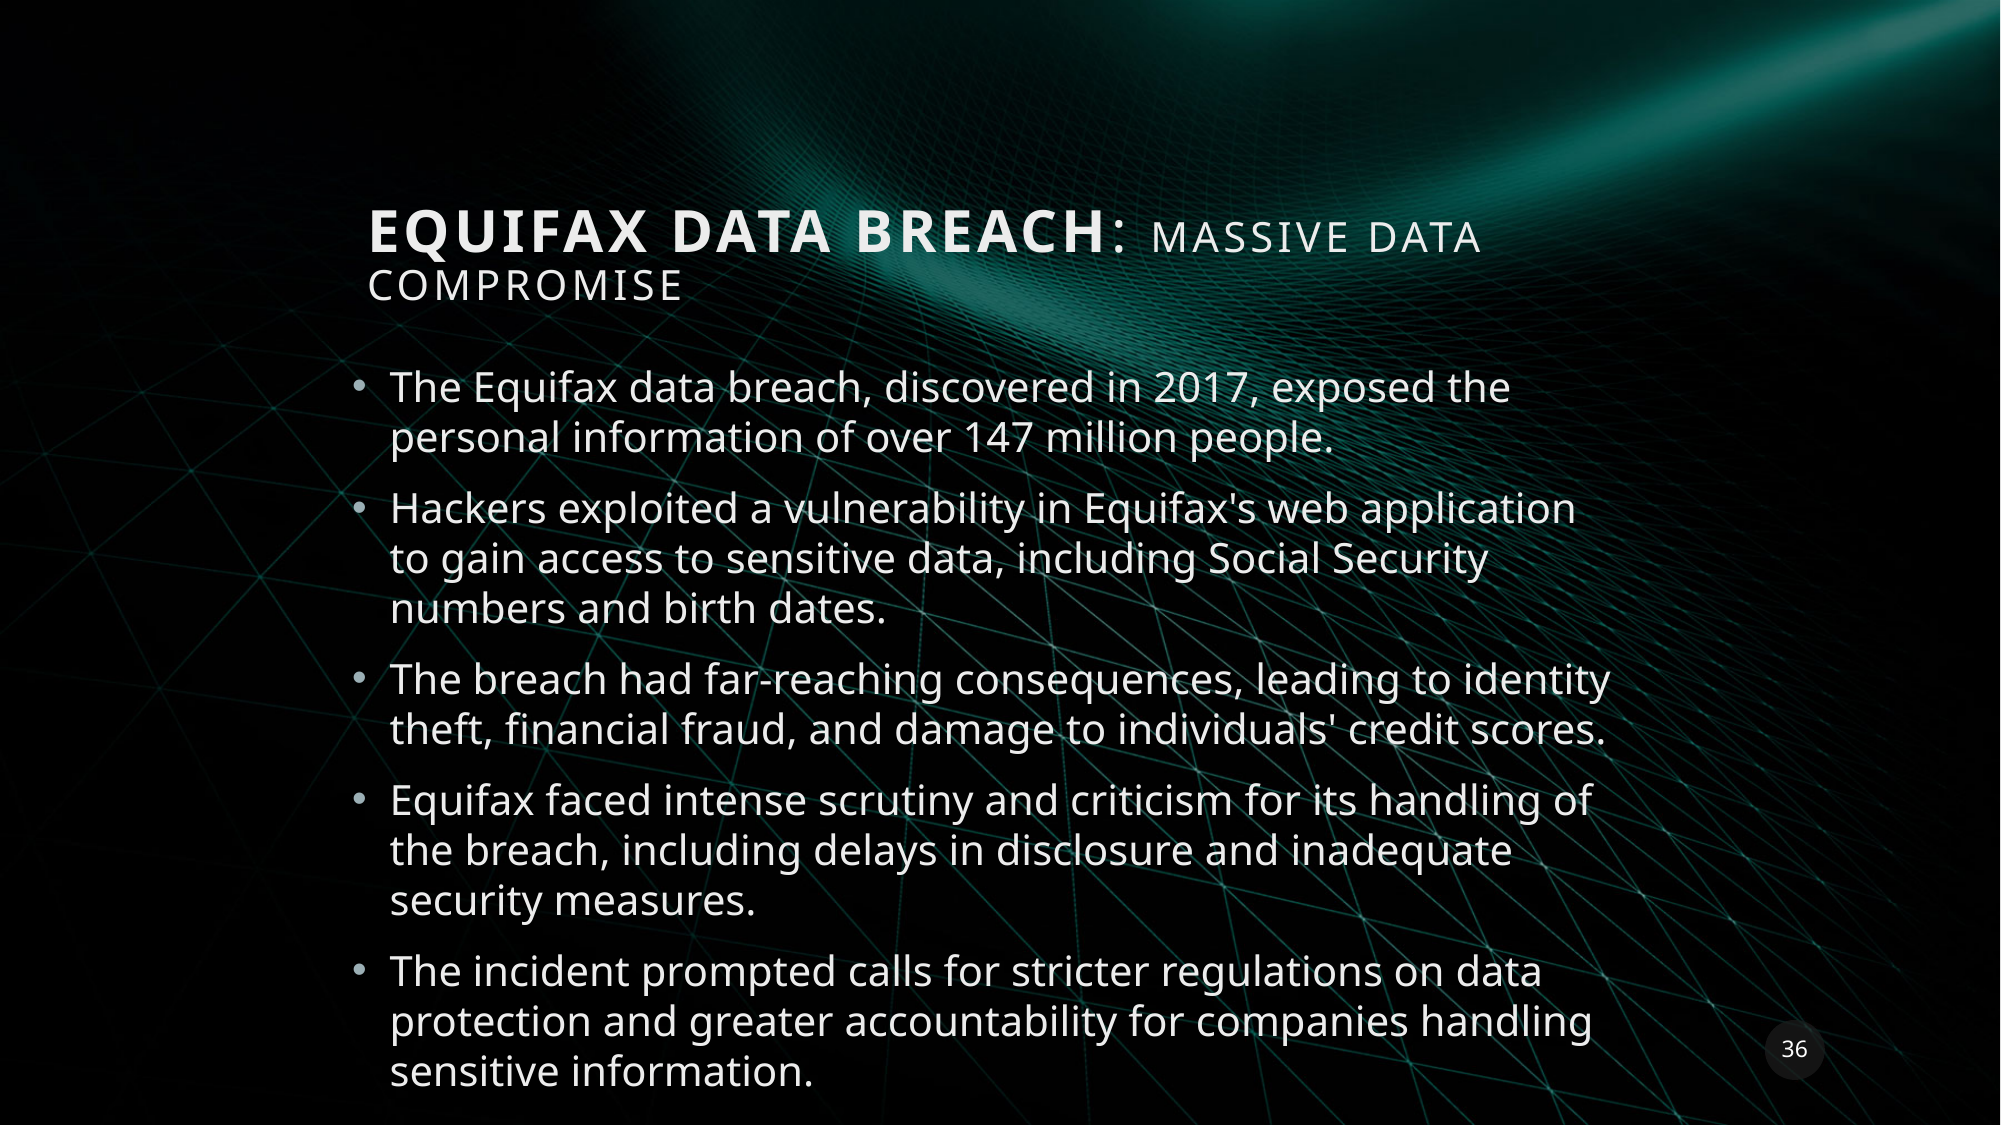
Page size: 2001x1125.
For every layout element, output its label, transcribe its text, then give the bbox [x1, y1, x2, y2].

picture [0, 0, 2001, 1125]
list The Equifax data breach, discovered in 2017, exposed the personal information of over 147 million people. Hackers exploited a vulnerability in Equifax's web application to gain access to sensitive data, including Social Security numbers and birth dates. The breach had far-reaching consequences, leading to identity theft, financial fraud, and damage to individuals' credit scores. Equifax faced intense scrutiny and criticism for its handling of the breach, including delays in disclosure and inadequate security measures. The incident prompted calls for stricter regulations on data protection and greater accountability for companies handling sensitive information. [337, 353, 1634, 1005]
slide_number 36 [1764, 1019, 1825, 1080]
title Equifax Data Breach: Massive Data Compromise [335, 156, 1637, 356]
